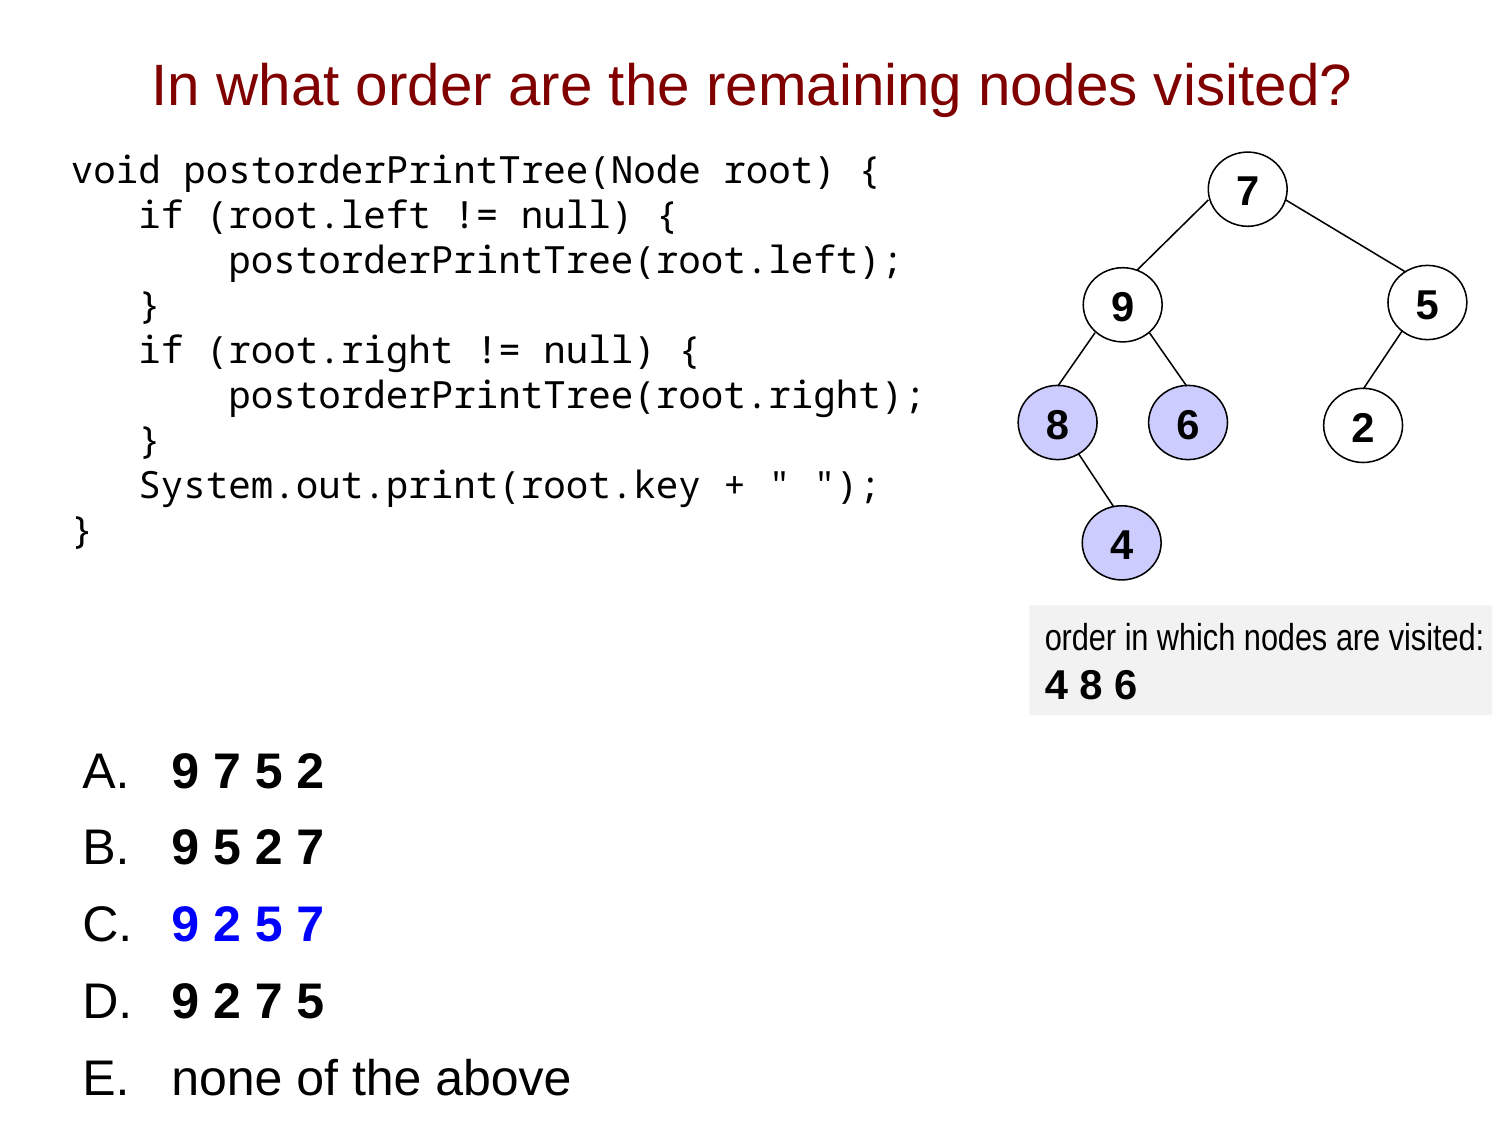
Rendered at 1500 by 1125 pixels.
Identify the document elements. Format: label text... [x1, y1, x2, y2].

list void postorderPrintTree(Node root) { if (root.left != null) { postorderPrintTree(root.left); } if (root.right != null) { postorderPrintTree(root.right); } System.out.print(root.key + " "); } [55, 138, 1448, 1060]
text_box 9 7 5 2 9 5 2 7 9 2 5 7 9 2 7 5 none of the above [67, 730, 1500, 1116]
text_box 8 [1018, 385, 1098, 460]
text_box 4 [1082, 505, 1162, 580]
text_box 9 [1083, 267, 1163, 342]
text_box 7 [1208, 152, 1288, 227]
title In what order are the remaining nodes visited? [64, 12, 1442, 138]
text_box 2 [1323, 388, 1403, 463]
text_box 5 [1387, 265, 1467, 340]
text_box 6 [1148, 385, 1228, 460]
text_box order in which nodes are visited: 4 8 6 [1029, 605, 1493, 716]
